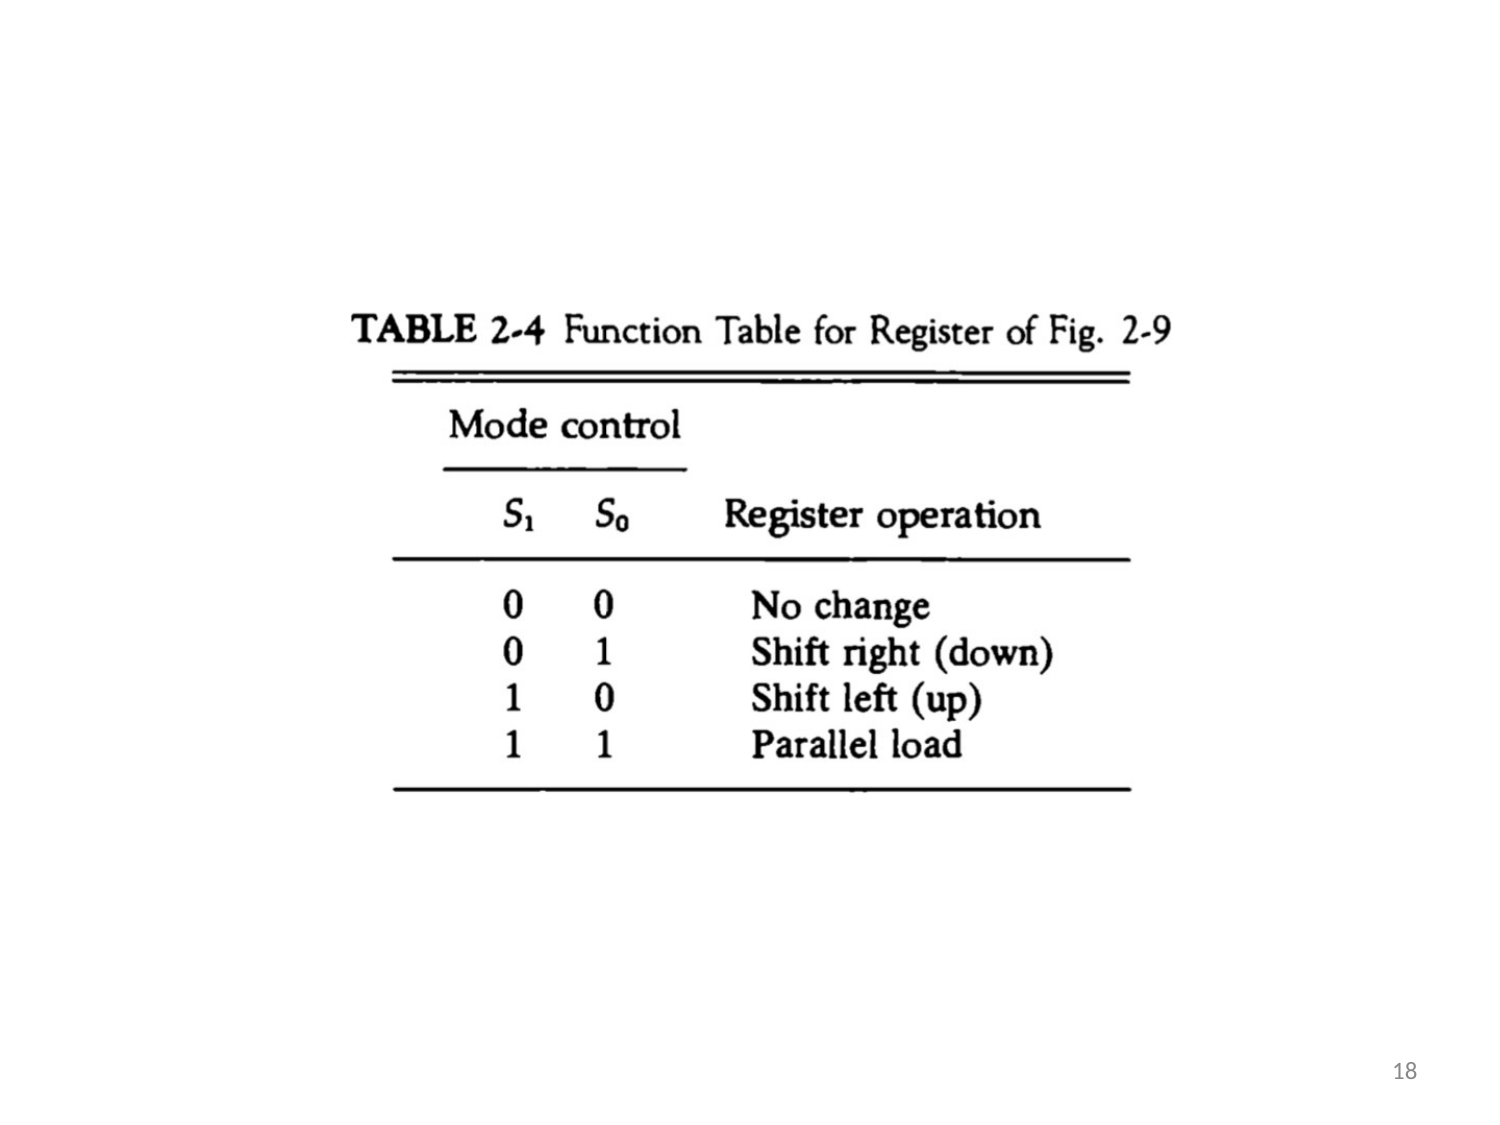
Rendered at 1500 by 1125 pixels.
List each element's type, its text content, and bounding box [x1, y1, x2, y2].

slide_number 15 [1385, 1058, 1424, 1125]
picture [349, 312, 1173, 794]
